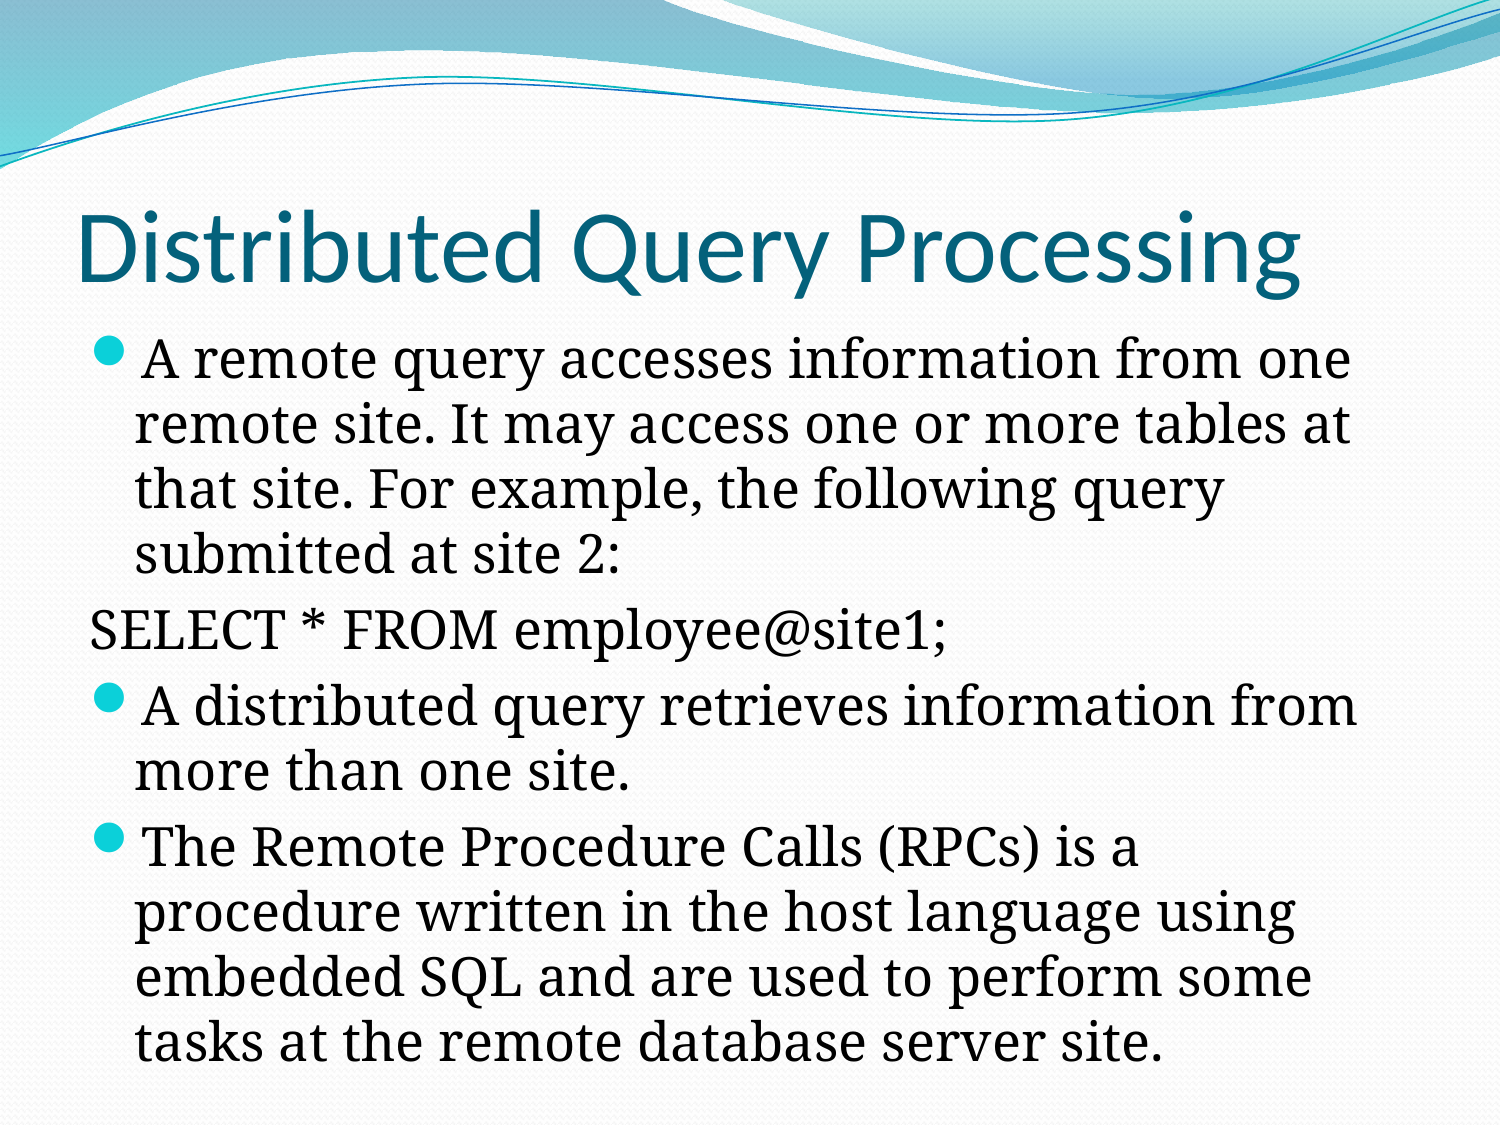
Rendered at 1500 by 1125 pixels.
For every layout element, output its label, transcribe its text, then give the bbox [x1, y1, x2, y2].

title Distributed Query Processing [75, 115, 1425, 303]
list A remote query accesses information from one remote site. It may access one or more tables at that site. For example, the following query submitted at site 2: SELECT * FROM employee@site1; A distributed query retrieves information from more than one site. The Remote Procedure Calls (RPCs) is a procedure written in the host language using embedded SQL and are used to perform some tasks at the remote database server site. [75, 317, 1425, 1038]
